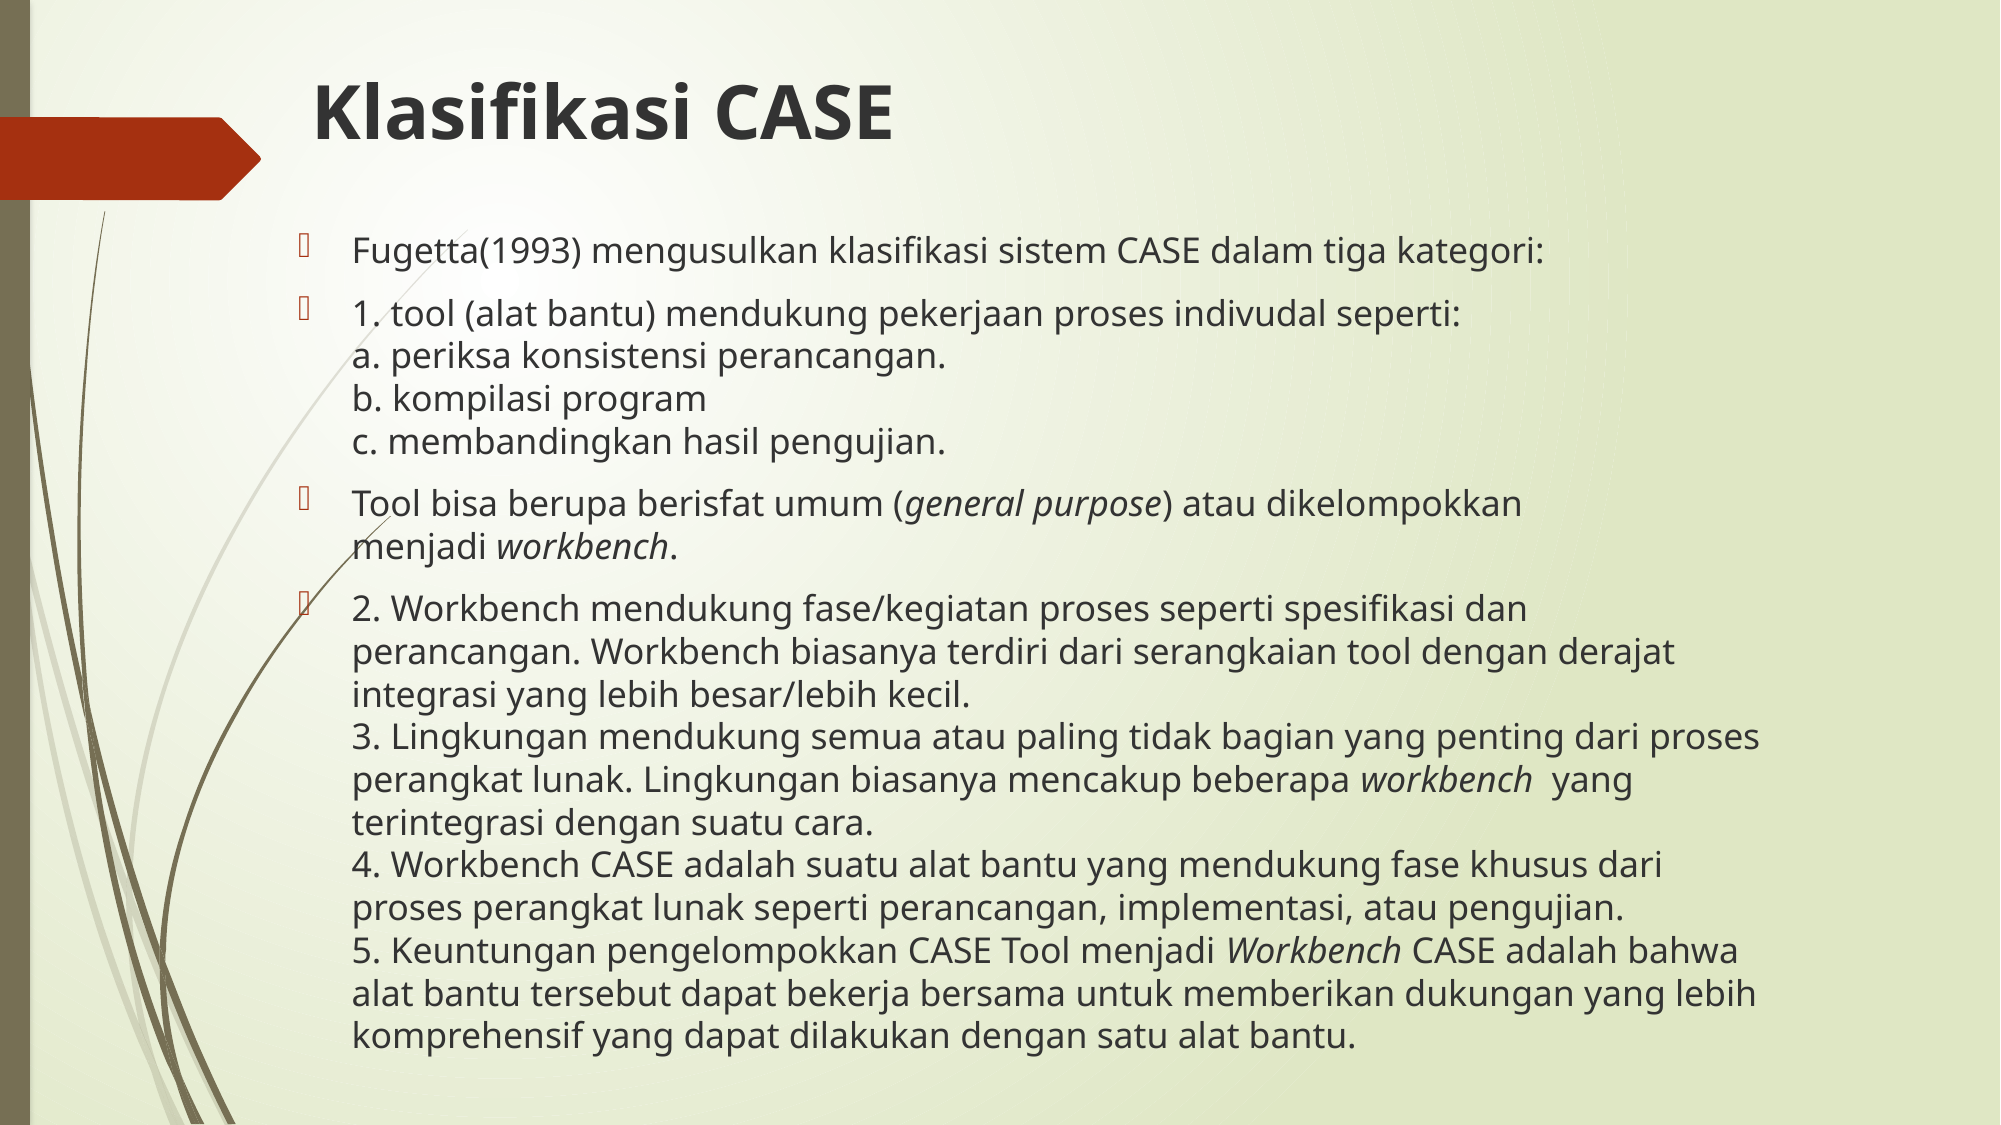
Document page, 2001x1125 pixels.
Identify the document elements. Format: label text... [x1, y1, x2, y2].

title Klasifikasi CASE [296, 56, 1781, 220]
list Fugetta(1993) mengusulkan klasifikasi sistem CASE dalam tiga kategori: 1. tool (alat bantu) mendukung pekerjaan proses indivudal seperti: a. periksa konsistensi perancangan. b. kompilasi program c. membandingkan hasil pengujian. Tool bisa berupa berisfat umum (general purpose) atau dikelompokkan menjadi workbench. 2. Workbench mendukung fase/kegiatan proses seperti spesifikasi dan perancangan. Workbench biasanya terdiri dari serangkaian tool dengan derajat integrasi yang lebih besar/lebih kecil. 3. Lingkungan mendukung semua atau paling tidak bagian yang penting dari proses perangkat lunak. Lingkungan biasanya mencakup beberapa workbench yang terintegrasi dengan suatu cara. 4. Workbench CASE adalah suatu alat bantu yang mendukung fase khusus dari proses perangkat lunak seperti perancangan, implementasi, atau pengujian. 5. Keuntungan pengelompokkan CASE Tool menjadi Workbench CASE adalah bahwa alat bantu tersebut dapat bekerja bersama untuk memberikan dukungan yang lebih komprehensif yang dapat dilakukan dengan satu alat bantu. [283, 220, 1781, 1069]
